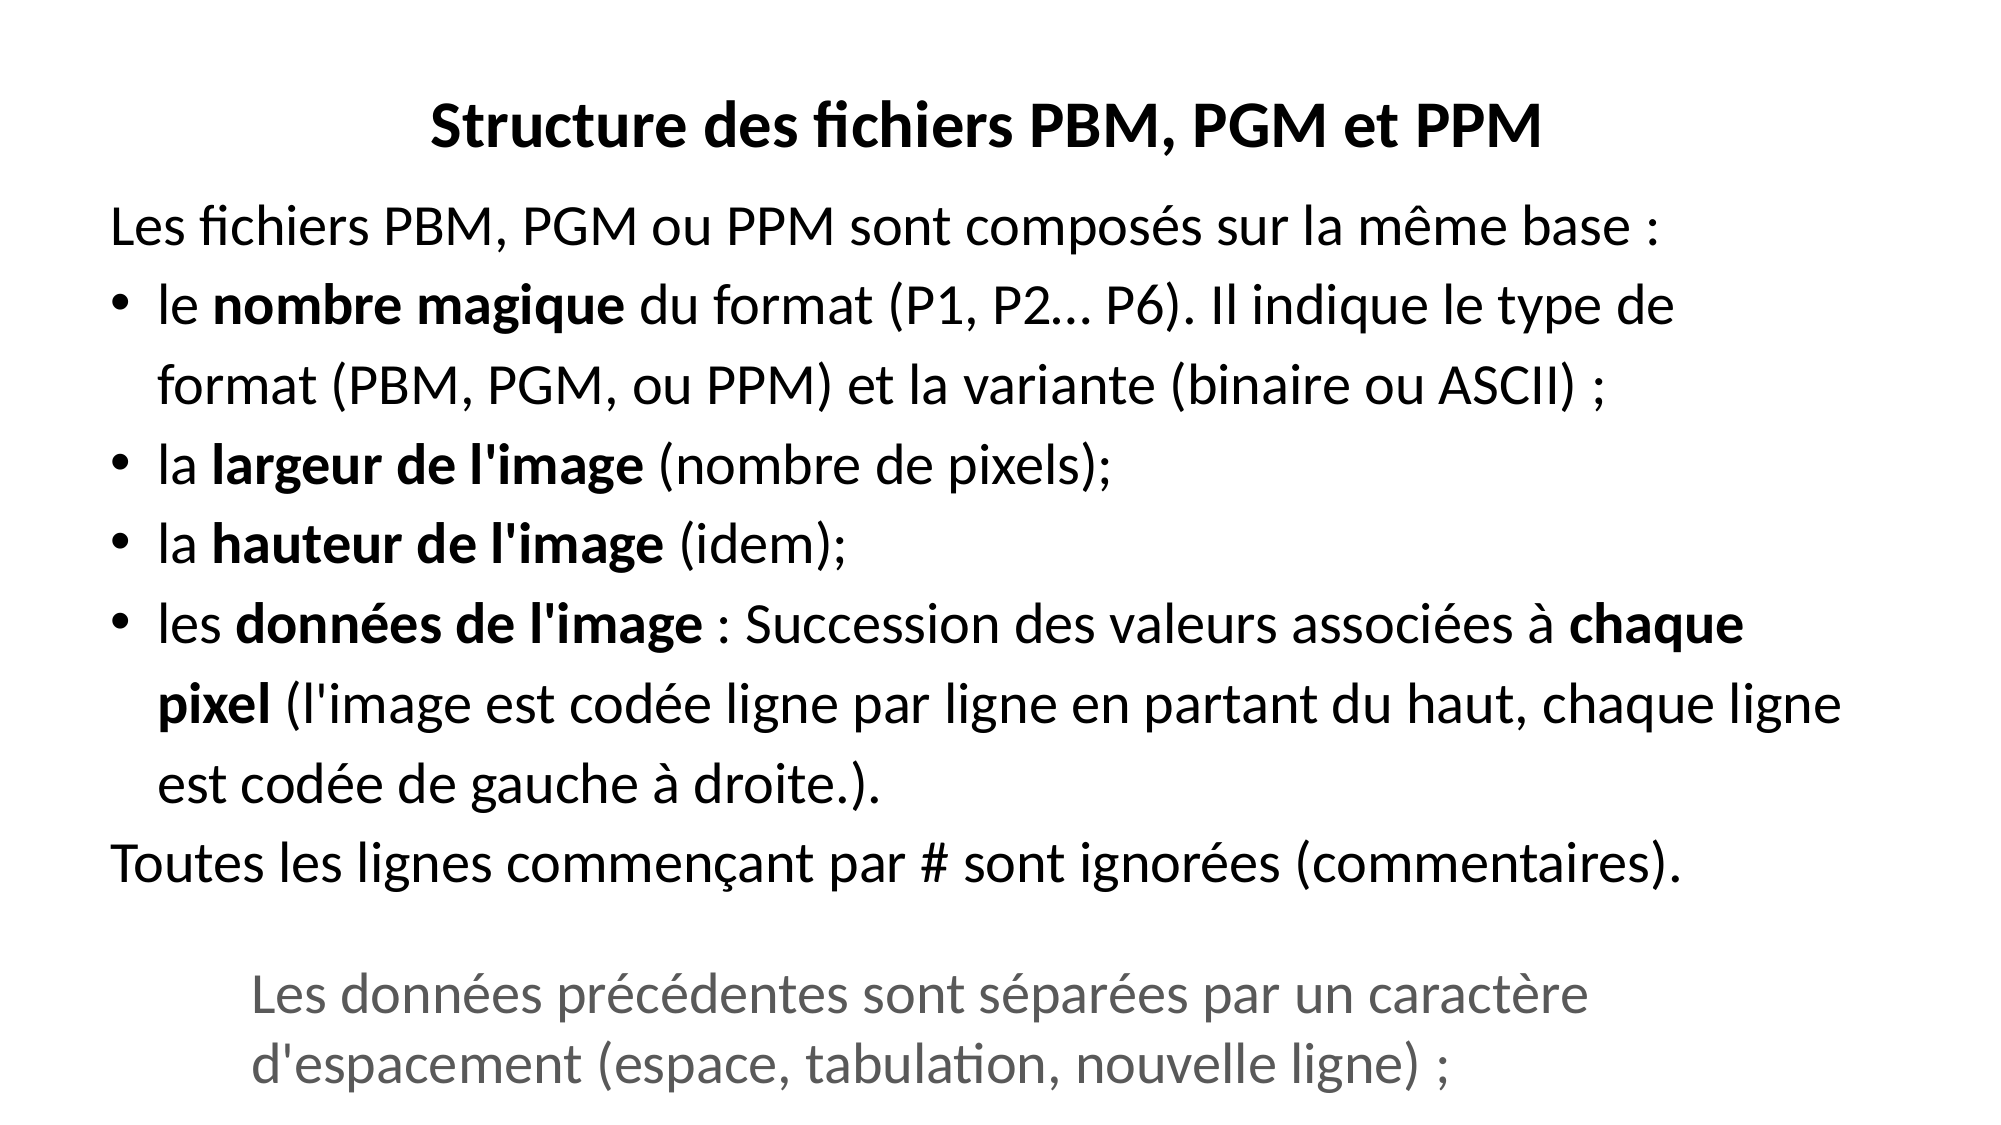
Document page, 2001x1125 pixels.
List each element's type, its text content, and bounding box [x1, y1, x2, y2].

text_box Structure des fichiers PBM, PGM et PPM [415, 73, 1788, 169]
text_box Les fichiers PBM, PGM ou PPM sont composés sur la même base : le nombre magique du format (P1, P2… P6). Il indique le type de format (PBM, PGM, ou PPM) et la variante (binaire ou ASCII) ; la largeur de l'image (nombre de pixels); la hauteur de l'image (idem); les données de l'image : Succession des valeurs associées à chaque pixel (l'image est codée ligne par ligne en partant du haut, chaque ligne est codée de gauche à droite.). Toutes les lignes commençant par # sont ignorées (commentaires). [95, 169, 1862, 902]
text_box Les données précédentes sont séparées par un caractère d'espacement (espace, tabulation, nouvelle ligne) ; [236, 947, 1679, 1103]
